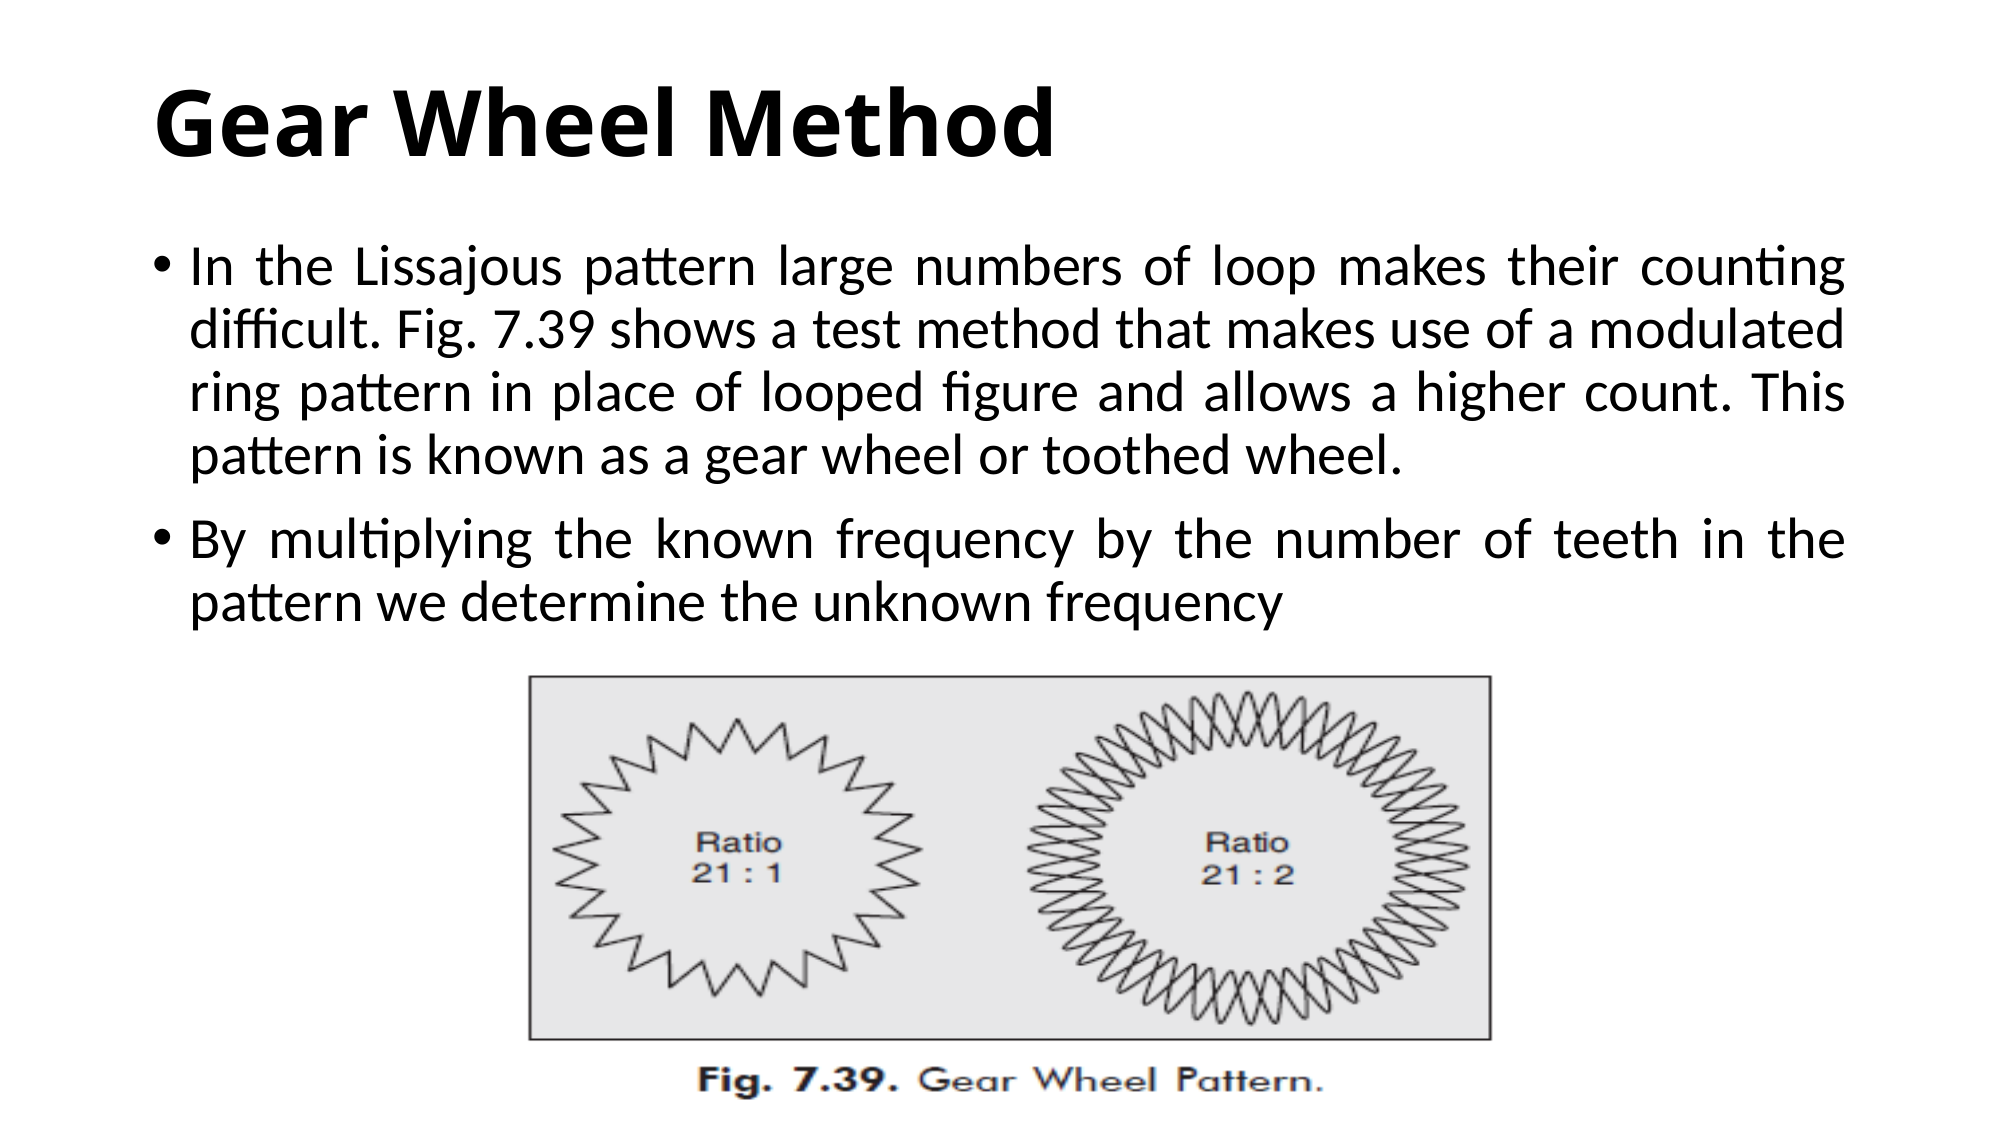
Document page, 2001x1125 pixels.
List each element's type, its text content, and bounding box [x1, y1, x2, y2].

picture [499, 666, 1586, 1110]
list In the Lissajous pattern large numbers of loop makes their counting difficult. Fig. 7.39 shows a test method that makes use of a modulated ring pattern in place of looped figure and allows a higher count. This pattern is known as a gear wheel or toothed wheel. By multiplying the known frequency by the number of teeth in the pattern we determine the unknown frequency [137, 228, 1863, 942]
title Gear Wheel Method [137, 18, 1863, 228]
